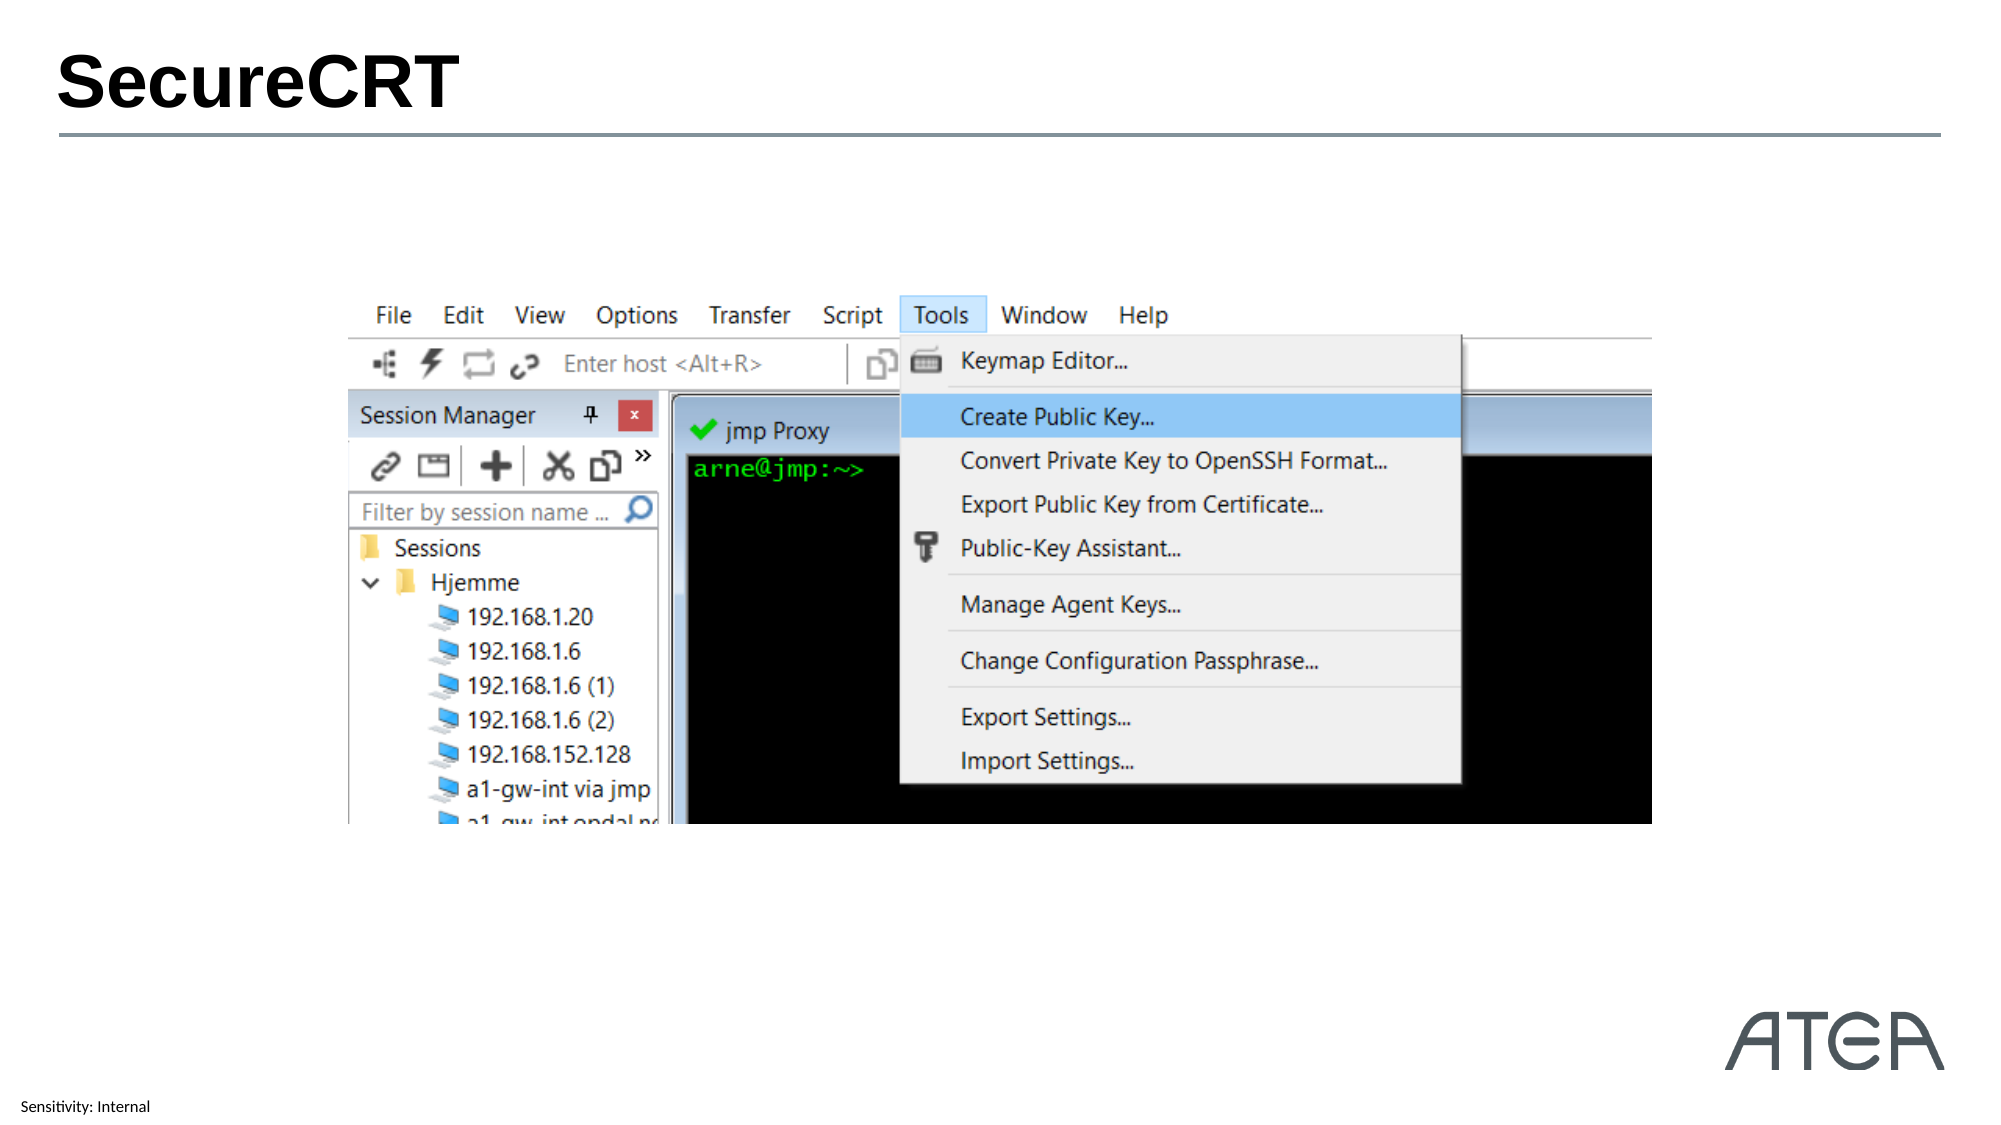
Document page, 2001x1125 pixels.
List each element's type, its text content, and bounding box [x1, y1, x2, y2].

title SecureCRT [56, 35, 1942, 135]
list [348, 293, 1652, 825]
